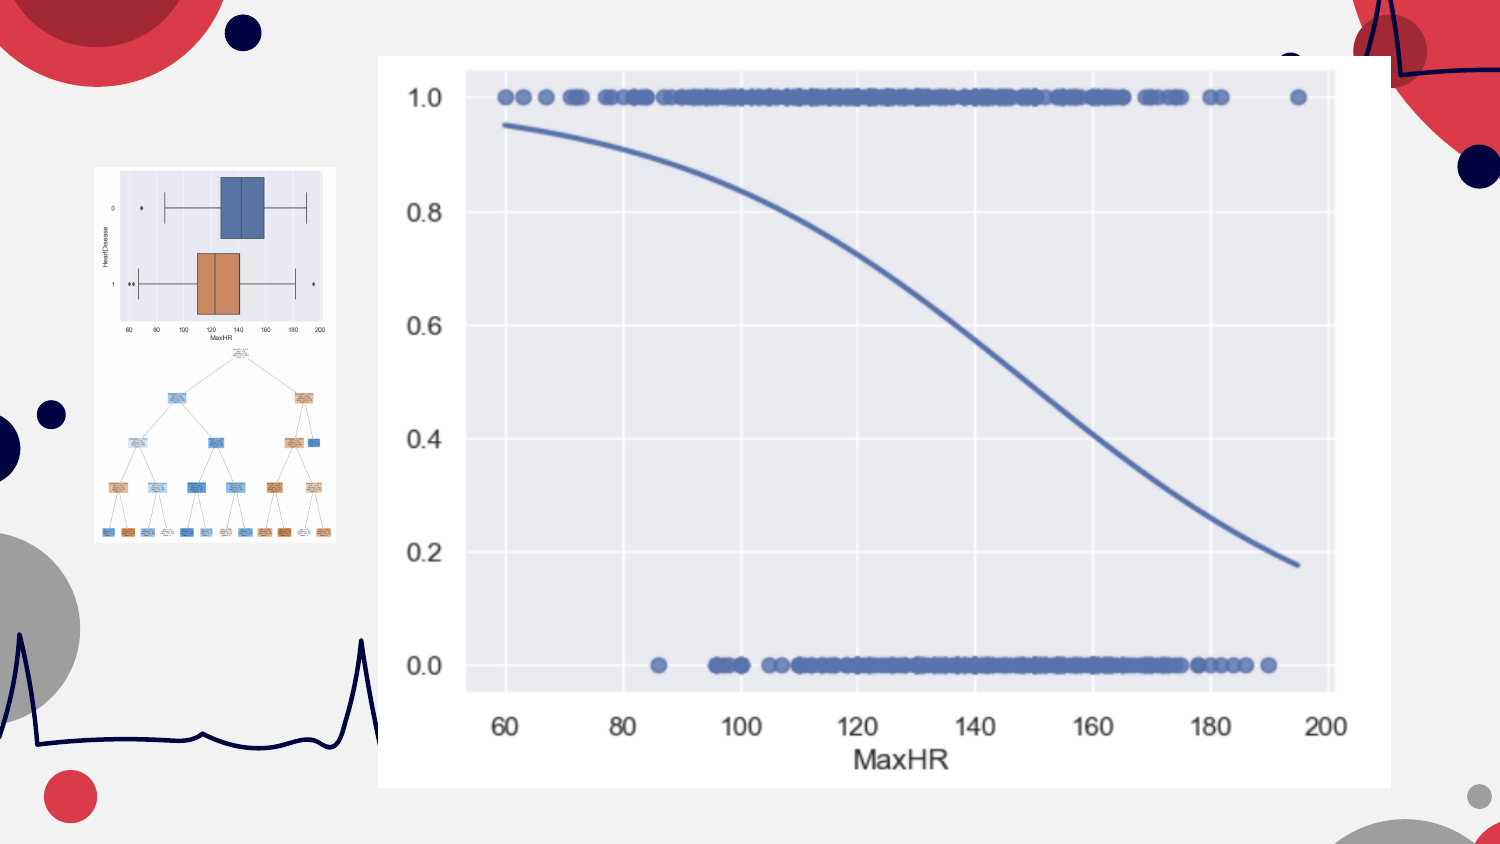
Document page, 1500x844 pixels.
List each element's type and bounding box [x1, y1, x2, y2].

picture [377, 56, 1391, 788]
picture [93, 167, 336, 543]
